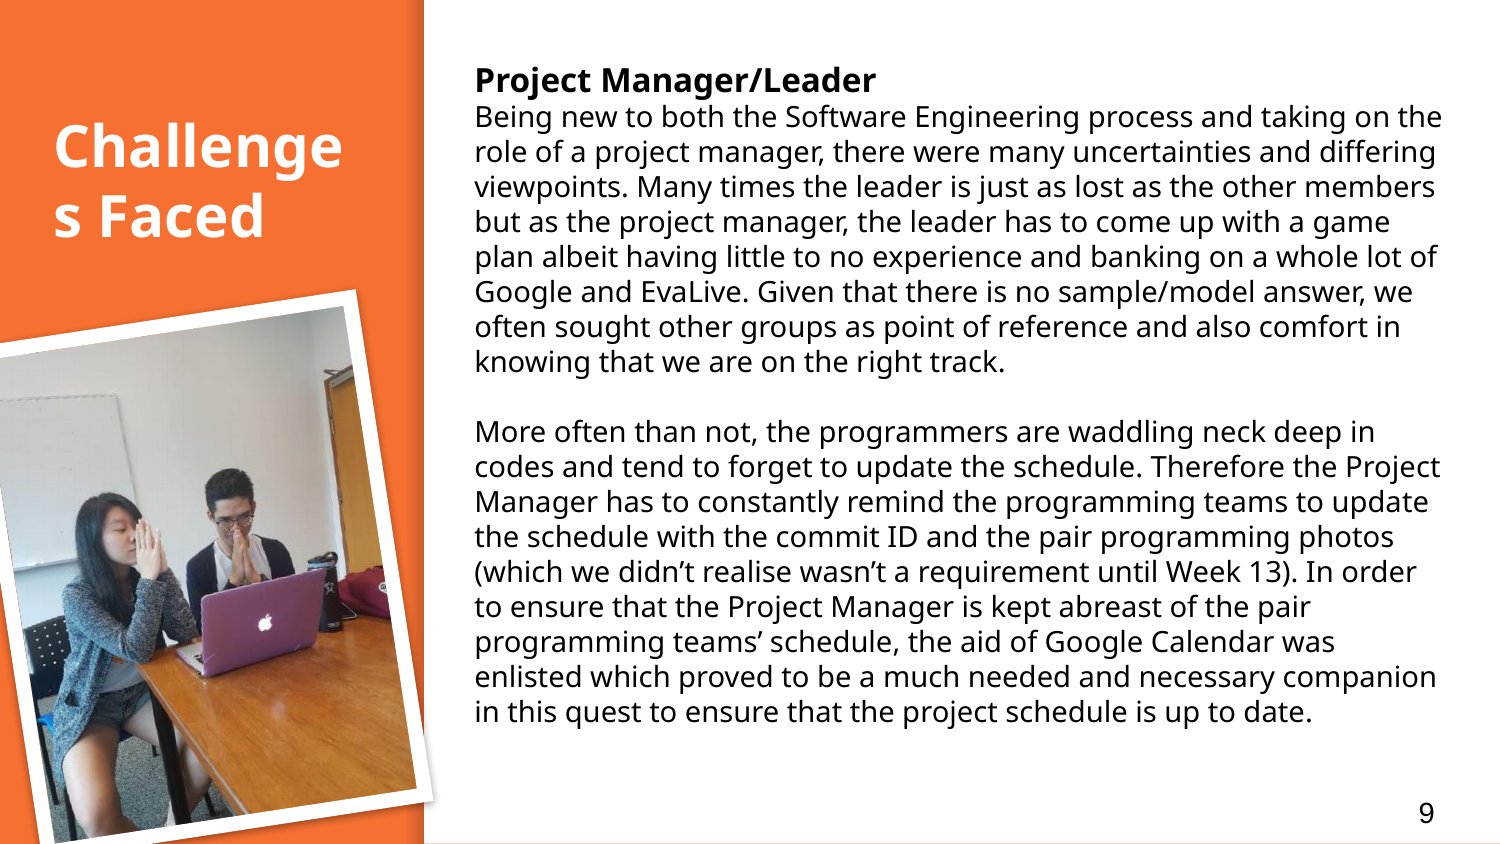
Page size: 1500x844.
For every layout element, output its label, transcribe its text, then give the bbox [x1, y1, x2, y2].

picture [0, 307, 416, 843]
text_box Project Manager/Leader Being new to both the Software Engineering process and taking on the role of a project manager, there were many uncertainties and differing viewpoints. Many times the leader is just as lost as the other members but as the project manager, the leader has to come up with a game plan albeit having little to no experience and banking on a whole lot of Google and EvaLive. Given that there is no sample/model answer, we often sought other groups as point of reference and also comfort in knowing that we are on the right track. More often than not, the programmers are waddling neck deep in codes and tend to forget to update the schedule. Therefore the Project Manager has to constantly remind the programming teams to update the schedule with the commit ID and the pair programming photos (which we didn’t realise wasn’t a requirement until Week 13). In order to ensure that the Project Manager is kept abreast of the pair programming teams’ schedule, the aid of Google Calendar was enlisted which proved to be a much needed and necessary companion in this quest to ensure that the project schedule is up to date. [459, 51, 1462, 776]
slide_number 9 [1403, 779, 1494, 844]
title Challenges Faced [38, 94, 375, 328]
